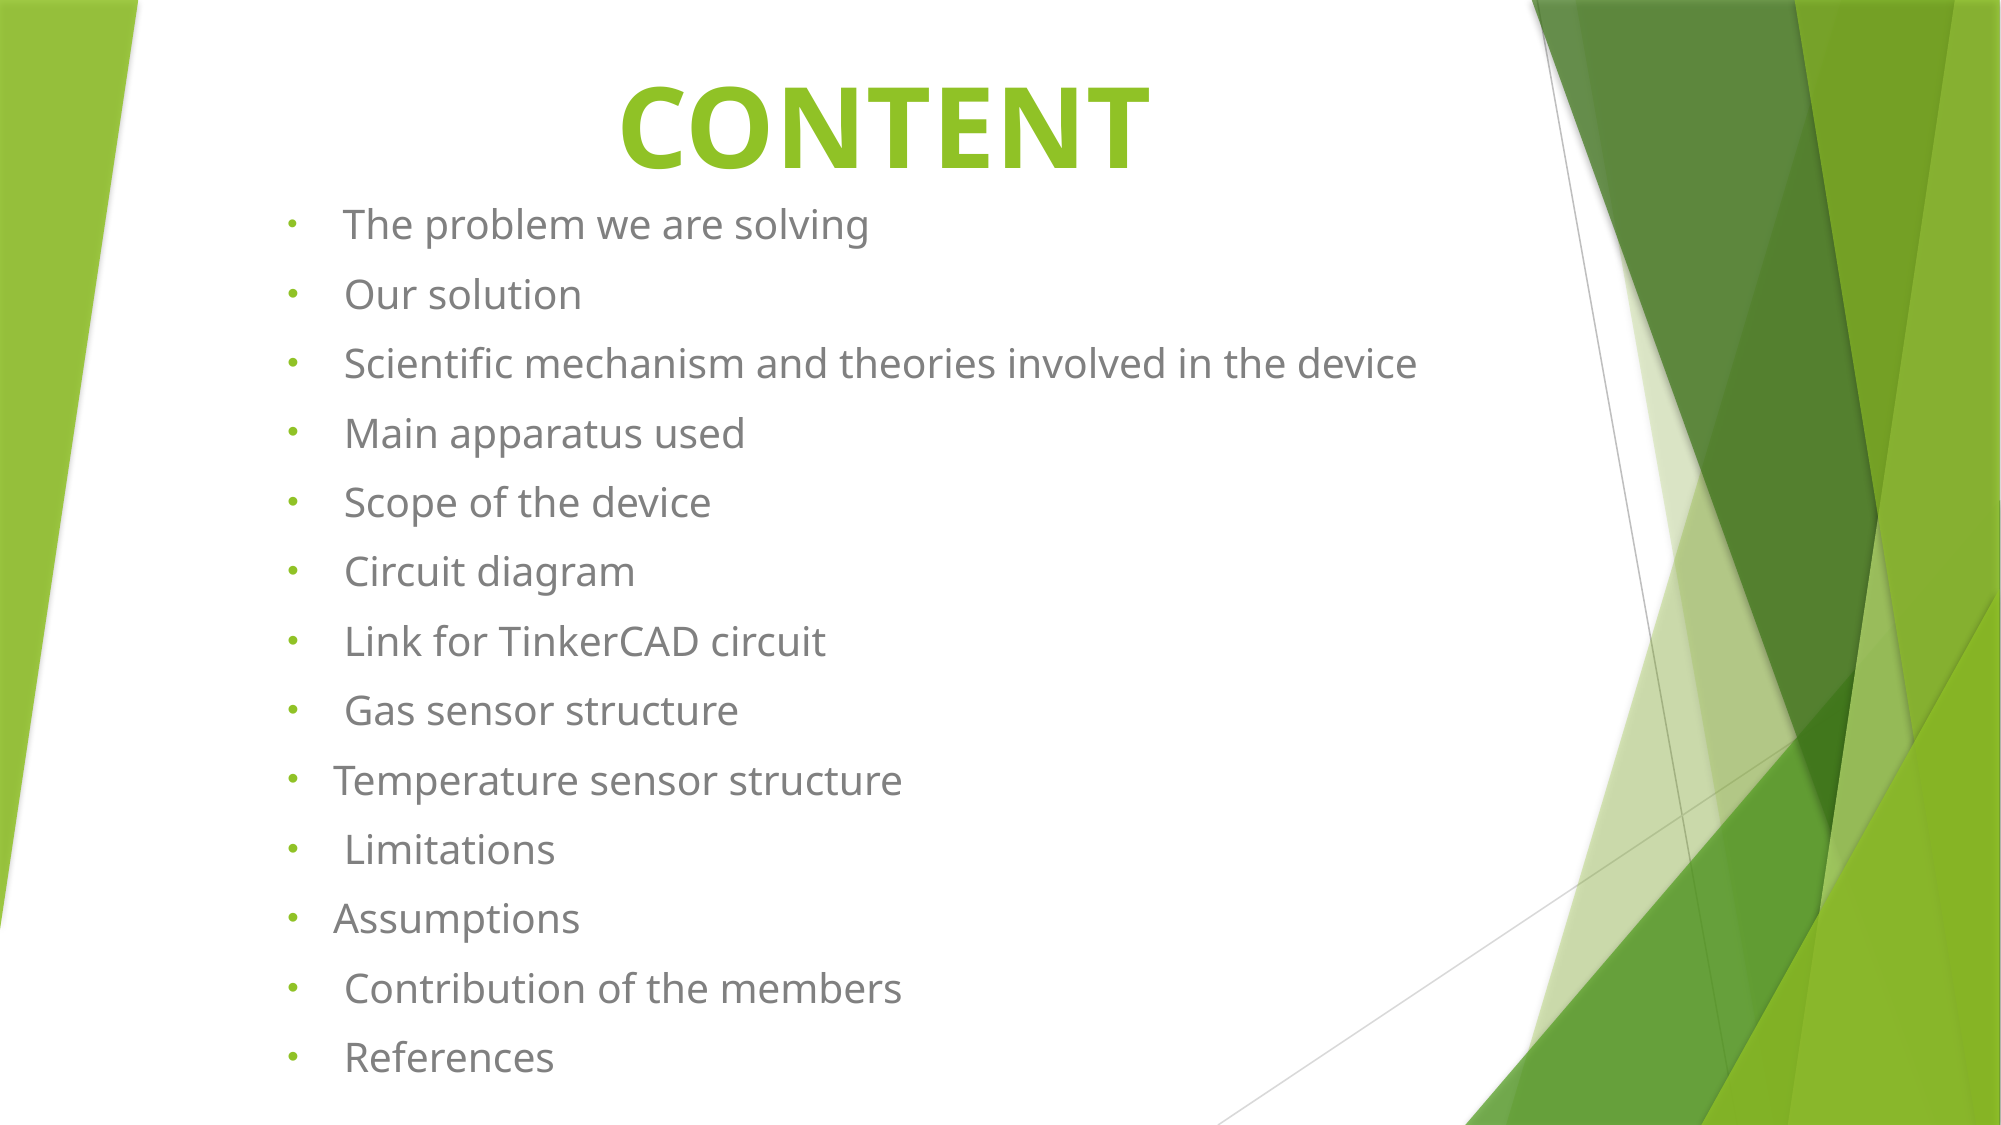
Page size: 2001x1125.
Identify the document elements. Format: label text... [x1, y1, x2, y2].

title CONTENT [247, 43, 1522, 199]
subtitle The problem we are solving Our solution Scientific mechanism and theories involved in the device Main apparatus used Scope of the device Circuit diagram Link for TinkerCAD circuit Gas sensor structure Temperature sensor structure Limitations Assumptions Contribution of the members References [272, 191, 1547, 1093]
